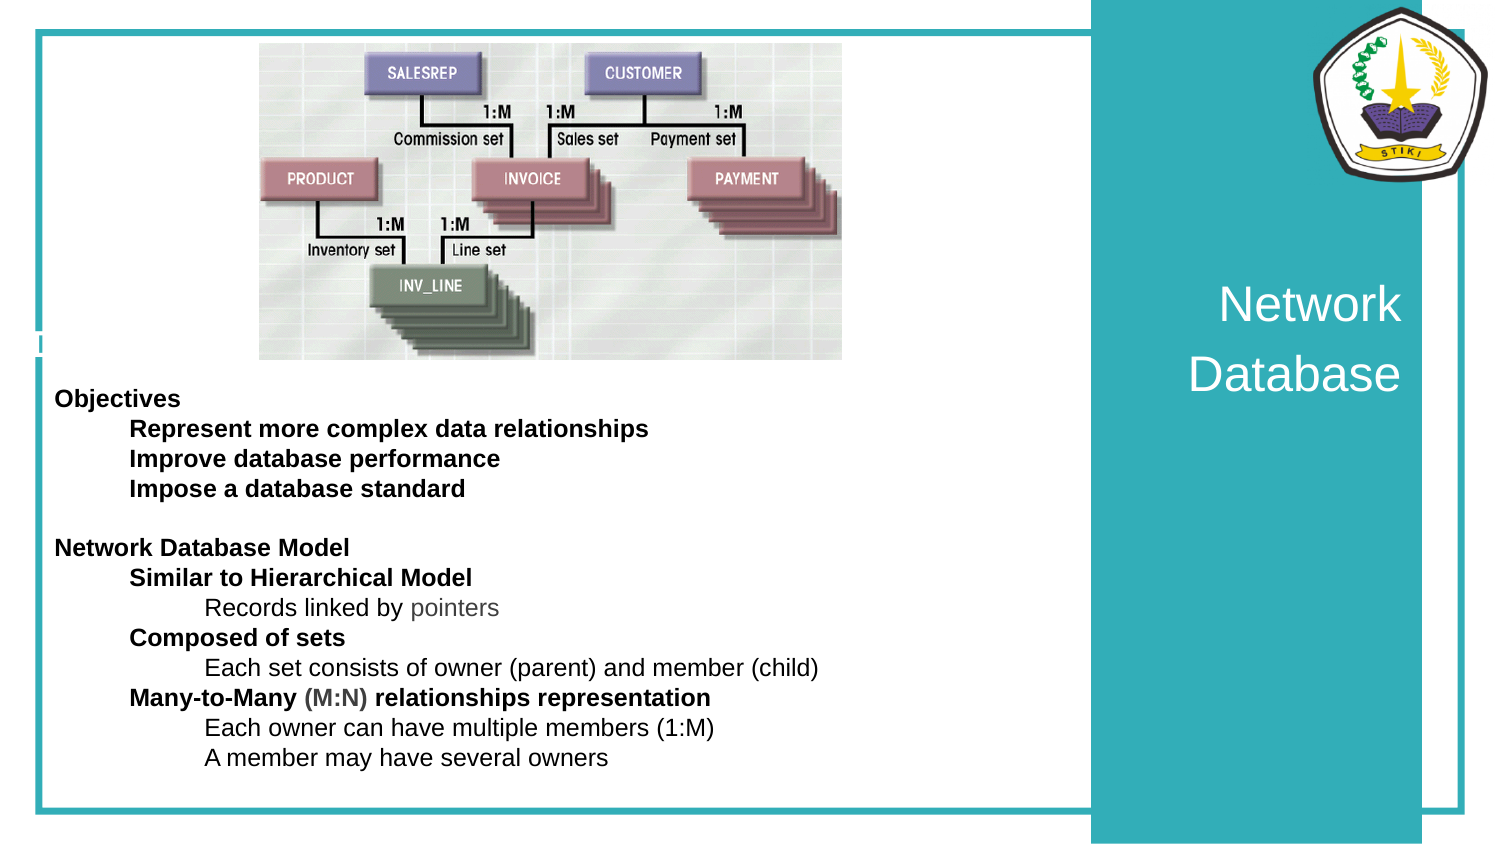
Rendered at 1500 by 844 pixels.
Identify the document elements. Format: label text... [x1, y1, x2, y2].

text_box [33, 27, 1089, 312]
text_box Network Database [1103, 264, 1417, 501]
picture [259, 43, 842, 361]
text_box Objectives Represent more complex data relationships Improve database performance Impose a database standard Network Database Model Similar to Hierarchical Model Records linked by pointers Composed of sets Each set consists of owner (parent) and member (child) Many-to-Many (M:N) relationships representation Each owner can have multiple members (1:M) A member may have several owners [39, 374, 1062, 779]
text_box Database [16, 312, 213, 372]
text_box [33, 372, 1089, 817]
text_box [1089, 0, 1424, 844]
picture [1307, 4, 1495, 187]
text_box [1424, 196, 1467, 817]
